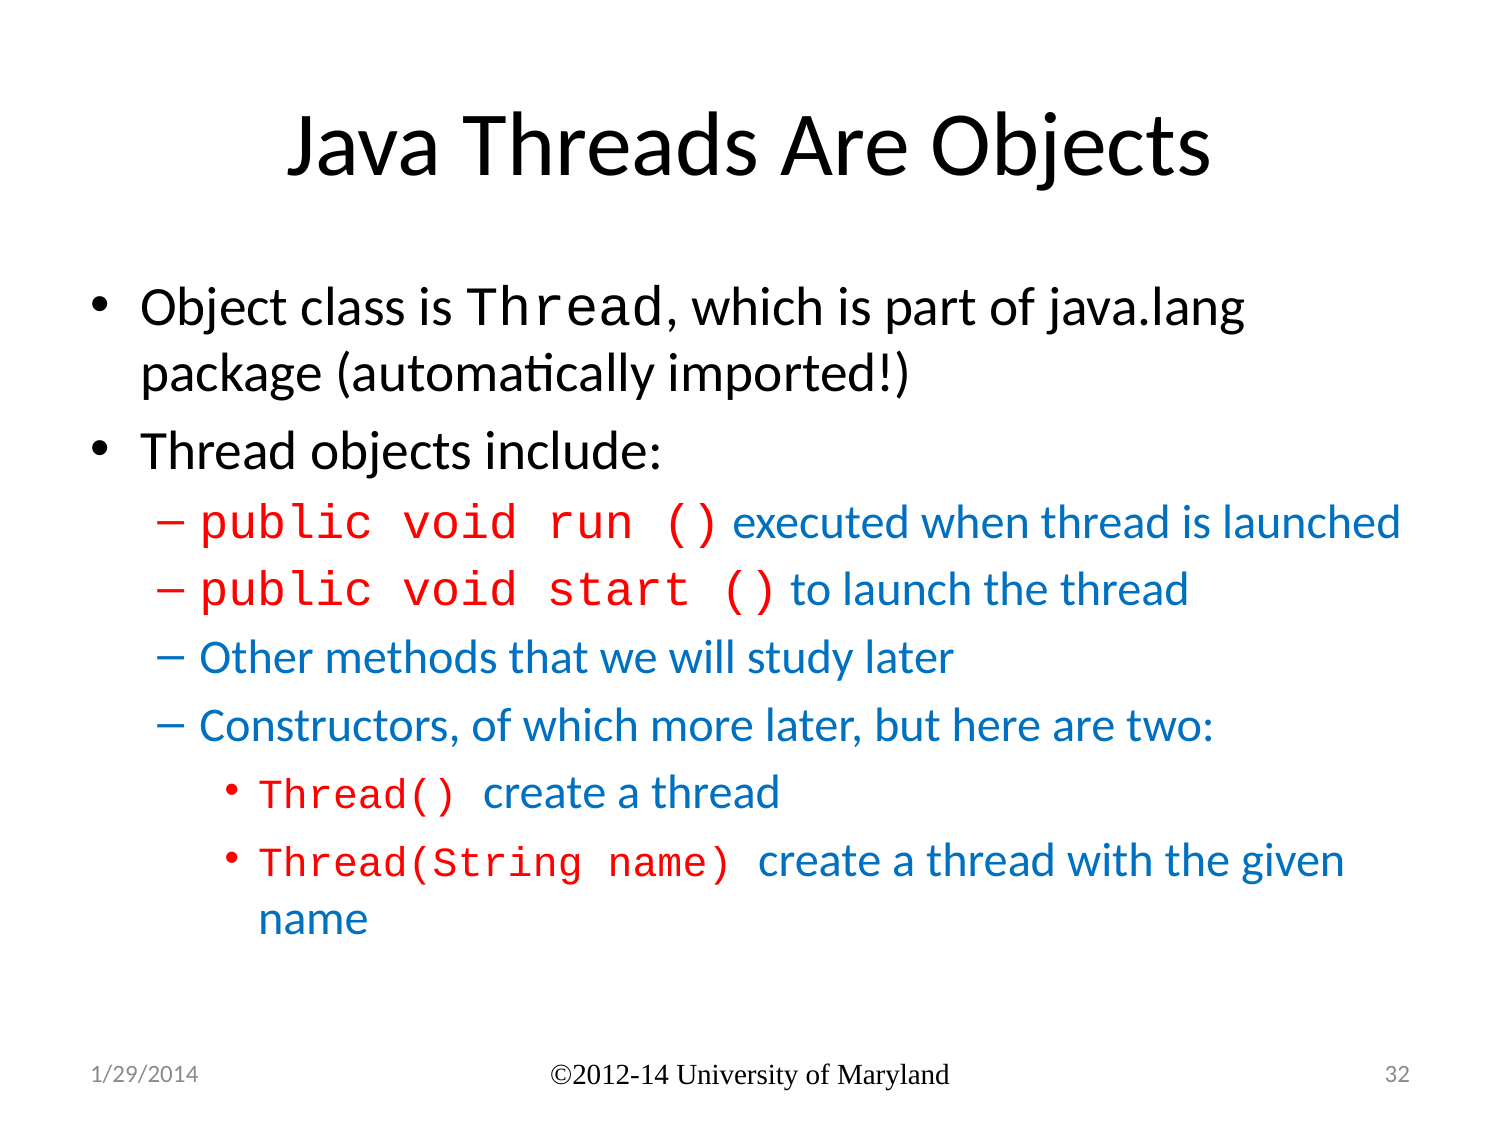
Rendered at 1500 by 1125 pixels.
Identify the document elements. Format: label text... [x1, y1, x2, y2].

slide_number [75, 1042, 425, 1103]
slide_number 32 [1074, 1042, 1425, 1103]
footer ©2012-14 University of Maryland [512, 1042, 988, 1103]
title Java Threads Are Objects [75, 45, 1425, 233]
list Object class is Thread, which is part of java.lang package (automatically imported!) Thread objects include: public void run () executed when thread is launched public void start () to launch the thread Other methods that we will study later Constructors, of which more later, but here are two: Thread() create a thread Thread(String name) create a thread with the given name [75, 262, 1425, 1005]
